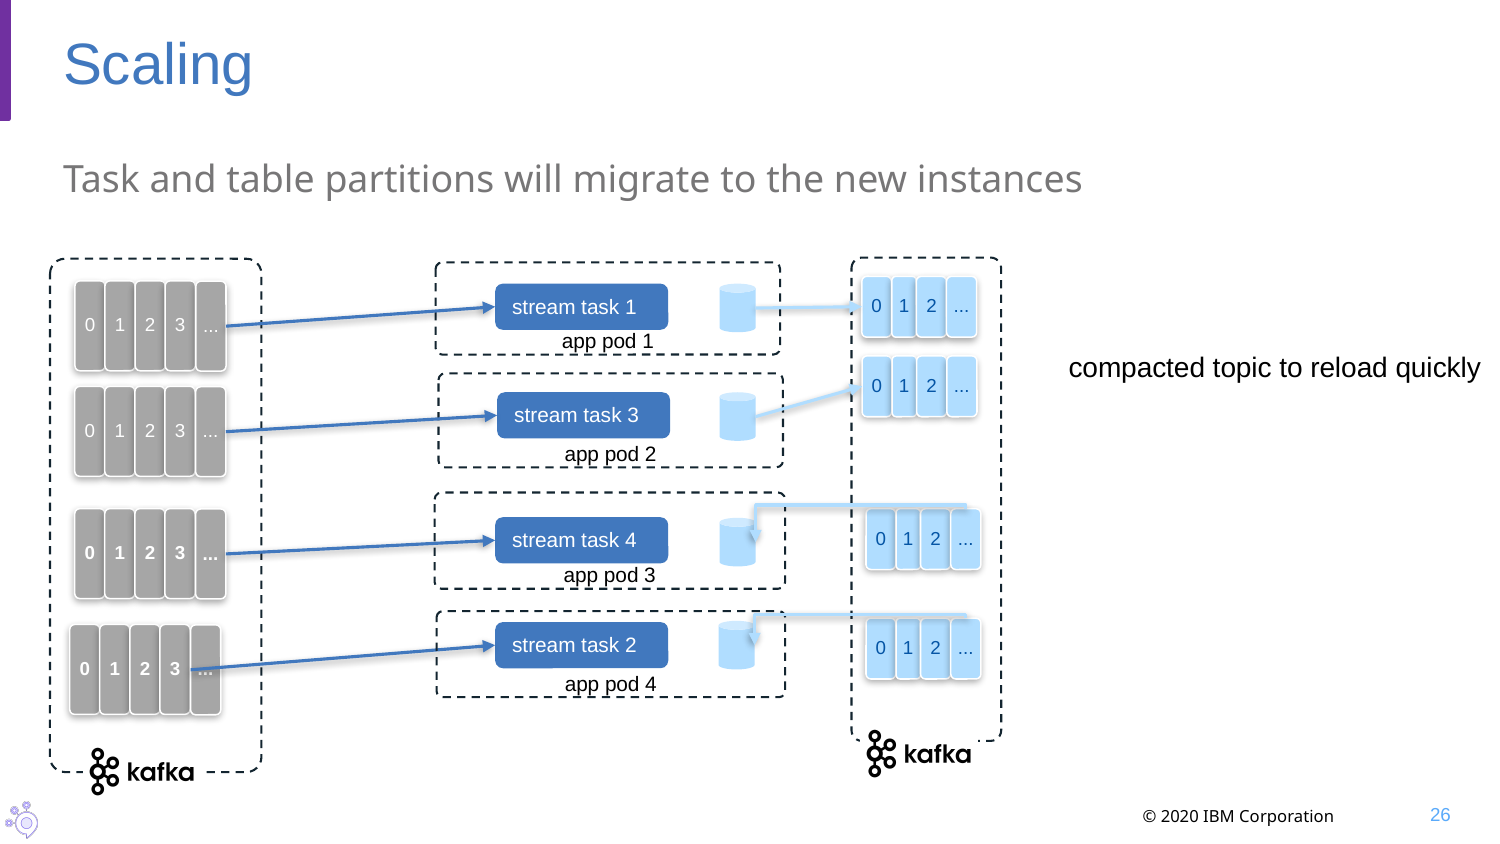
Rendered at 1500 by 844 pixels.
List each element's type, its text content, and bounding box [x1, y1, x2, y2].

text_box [861, 276, 977, 338]
list Task and table partitions will migrate to the new instances [47, 147, 1426, 227]
text_box compacted topic to reload quickly [1053, 341, 1497, 391]
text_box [882, 508, 982, 570]
text_box [717, 281, 758, 335]
text_box app pod 2 [438, 373, 784, 468]
text_box app pod 3 [434, 492, 786, 589]
text_box stream task 3 [494, 390, 673, 441]
title Scaling [47, 6, 1426, 116]
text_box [225, 415, 498, 432]
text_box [843, 419, 878, 529]
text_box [225, 540, 496, 555]
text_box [879, 617, 982, 680]
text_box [190, 644, 496, 671]
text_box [69, 624, 222, 716]
text_box [49, 258, 262, 773]
text_box [851, 257, 1002, 741]
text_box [861, 355, 978, 417]
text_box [74, 508, 227, 600]
picture [859, 722, 979, 785]
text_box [846, 525, 874, 738]
text_box app pod 4 [436, 611, 786, 698]
picture [82, 740, 201, 804]
slide_number 26 [1400, 791, 1467, 837]
text_box stream task 1 [493, 281, 671, 332]
text_box app pod 1 [435, 262, 781, 355]
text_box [755, 385, 863, 417]
text_box [717, 390, 758, 443]
picture [5, 801, 38, 839]
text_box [225, 306, 496, 327]
